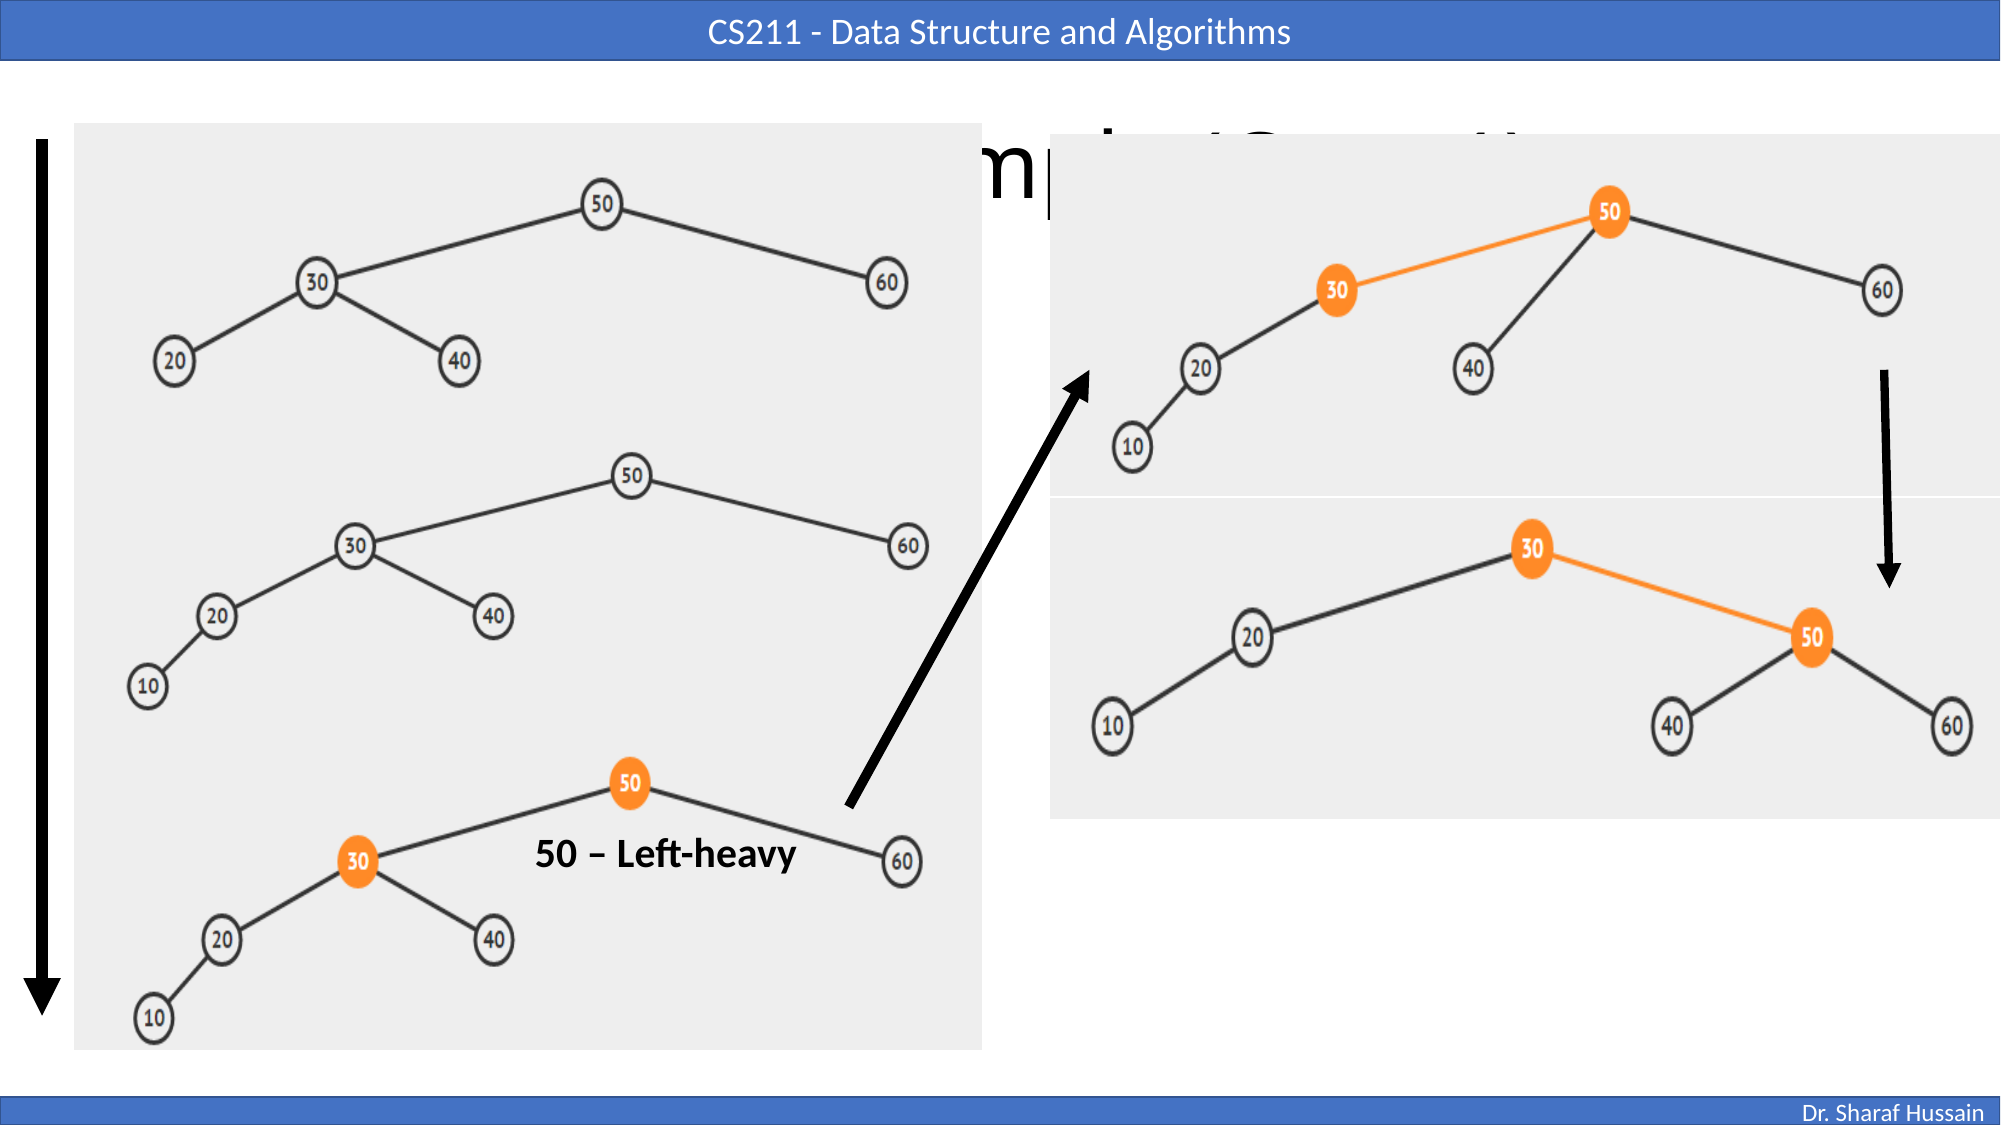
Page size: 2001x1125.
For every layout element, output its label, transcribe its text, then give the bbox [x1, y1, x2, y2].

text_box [1884, 369, 1890, 589]
picture [1049, 498, 2000, 819]
picture [74, 123, 982, 1050]
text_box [848, 369, 1090, 807]
picture [1049, 134, 2000, 496]
title More Complex Example (Case 1) [137, 59, 1863, 278]
